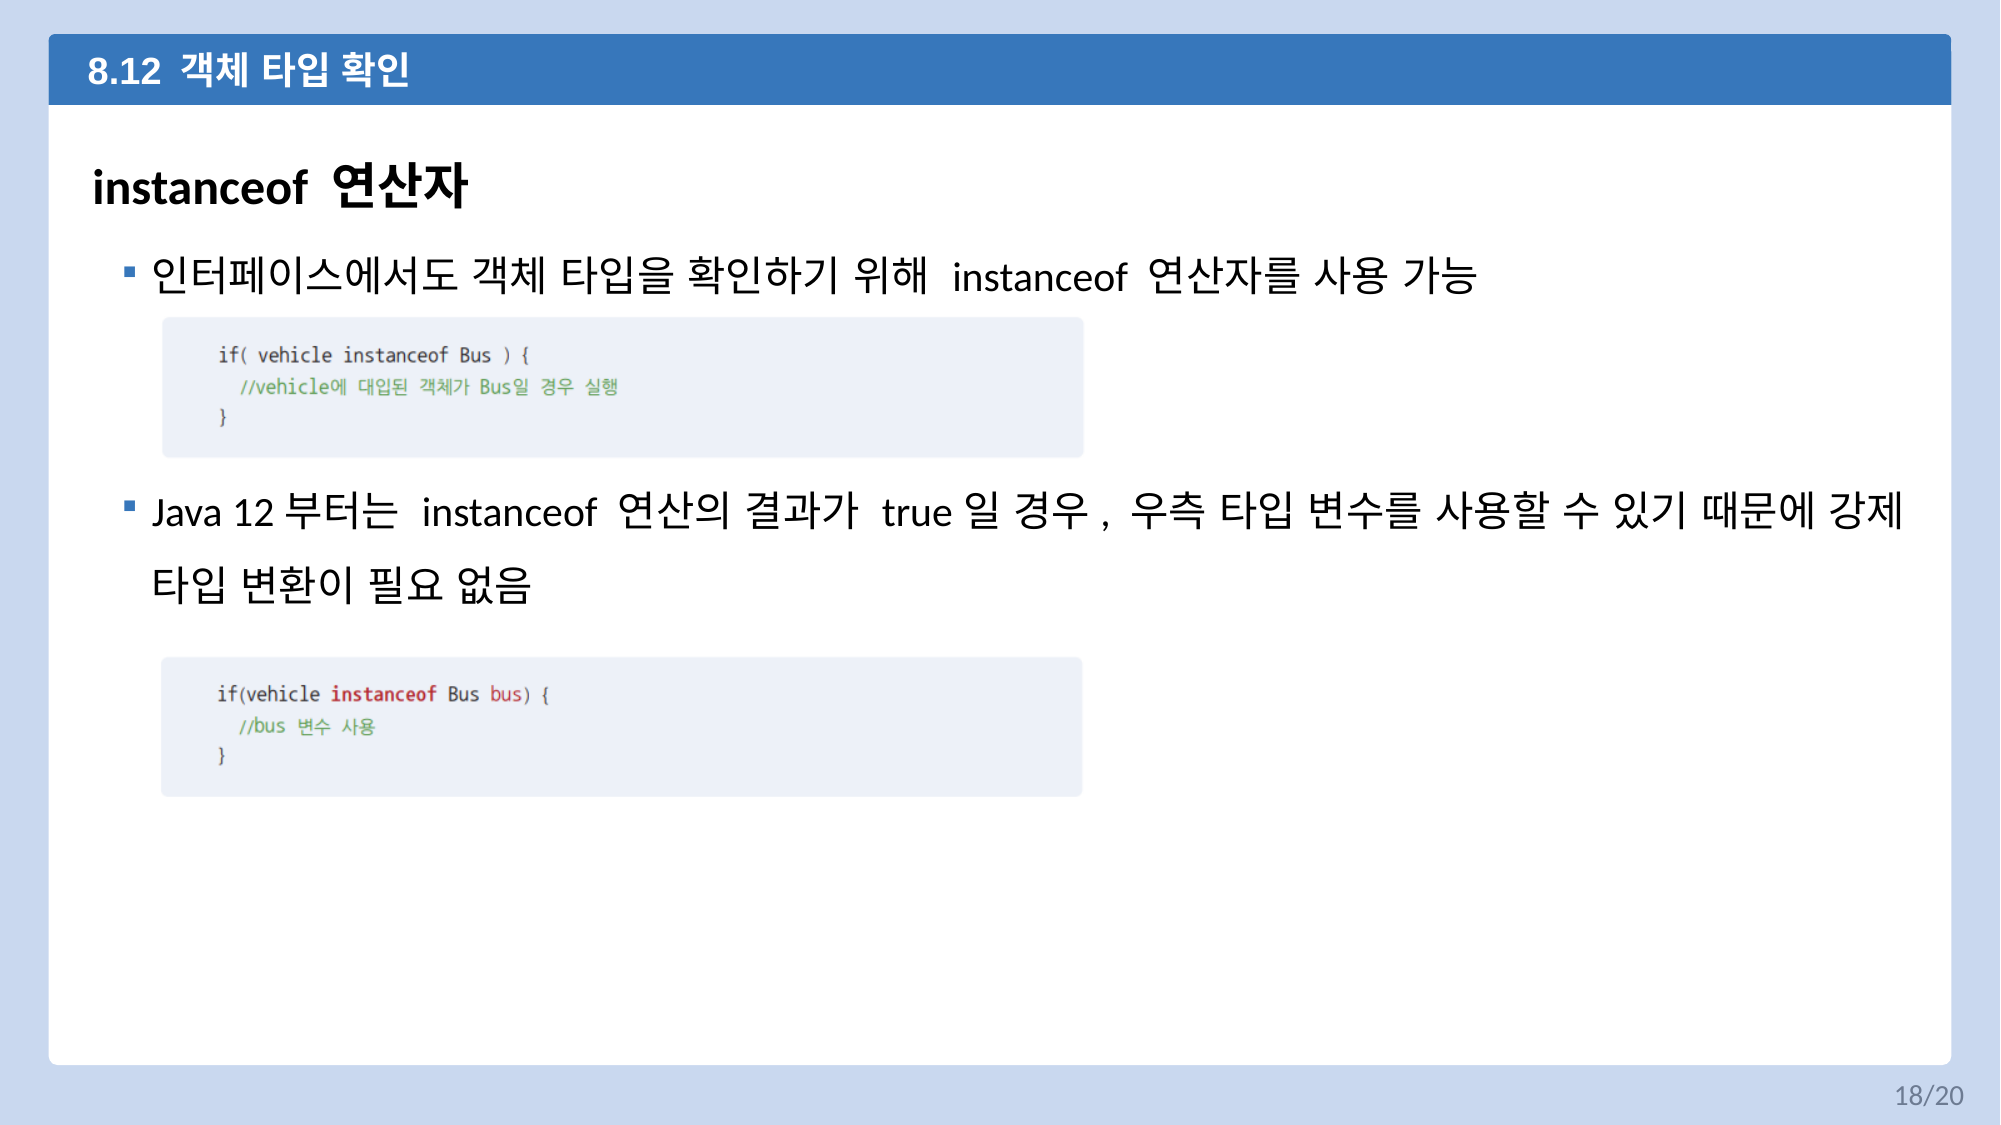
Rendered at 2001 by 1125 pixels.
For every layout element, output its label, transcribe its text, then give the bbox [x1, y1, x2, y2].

picture [160, 307, 1087, 460]
picture [160, 650, 1087, 802]
list instanceof 연산자 인터페이스에서도 객체 타입을 확인하기 위해 instanceof 연산자를 사용 가능 Java 12부터는 instanceof 연산의 결과가 true일 경우, 우측 타입 변수를 사용할 수 있기 때문에 강제 타입 변환이 필요 없음 [77, 116, 1927, 1044]
title 8.12 객체 타입 확인 [72, 44, 1798, 101]
